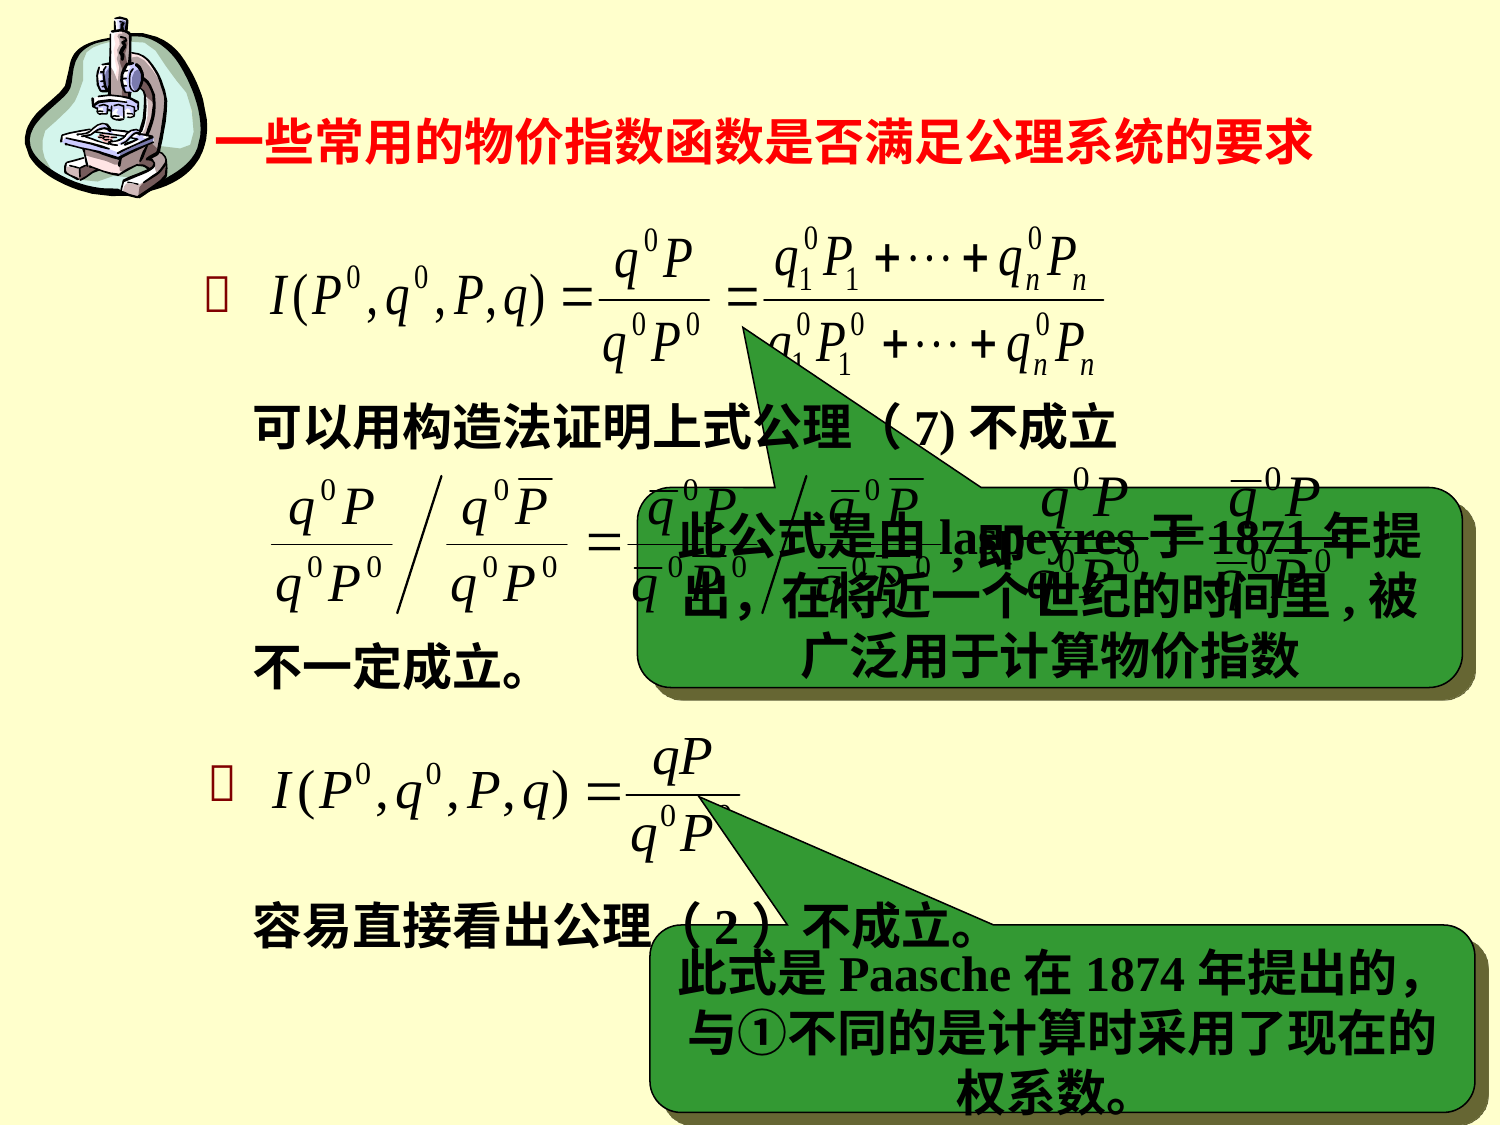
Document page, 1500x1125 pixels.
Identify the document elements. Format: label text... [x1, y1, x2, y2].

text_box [24, 15, 1413, 201]
text_box 此式是Paasche在1874年提出的，与①不同的是计算时采用了现在的权系数。 [649, 924, 1475, 1113]
text_box 容易直接看出公理（2）不成立。 [237, 887, 1150, 963]
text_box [237, 387, 1351, 763]
text_box 此公式是由laspeyres于1871年提出，在将近一个世纪的时间里,被广泛用于计算物价指数 [1354, 487, 1463, 688]
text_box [187, 721, 751, 873]
text_box 此式是Paasche在1874年提出的，与①不同的是计算时采用了现在的权系数。 [753, 820, 907, 887]
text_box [187, 212, 1388, 388]
